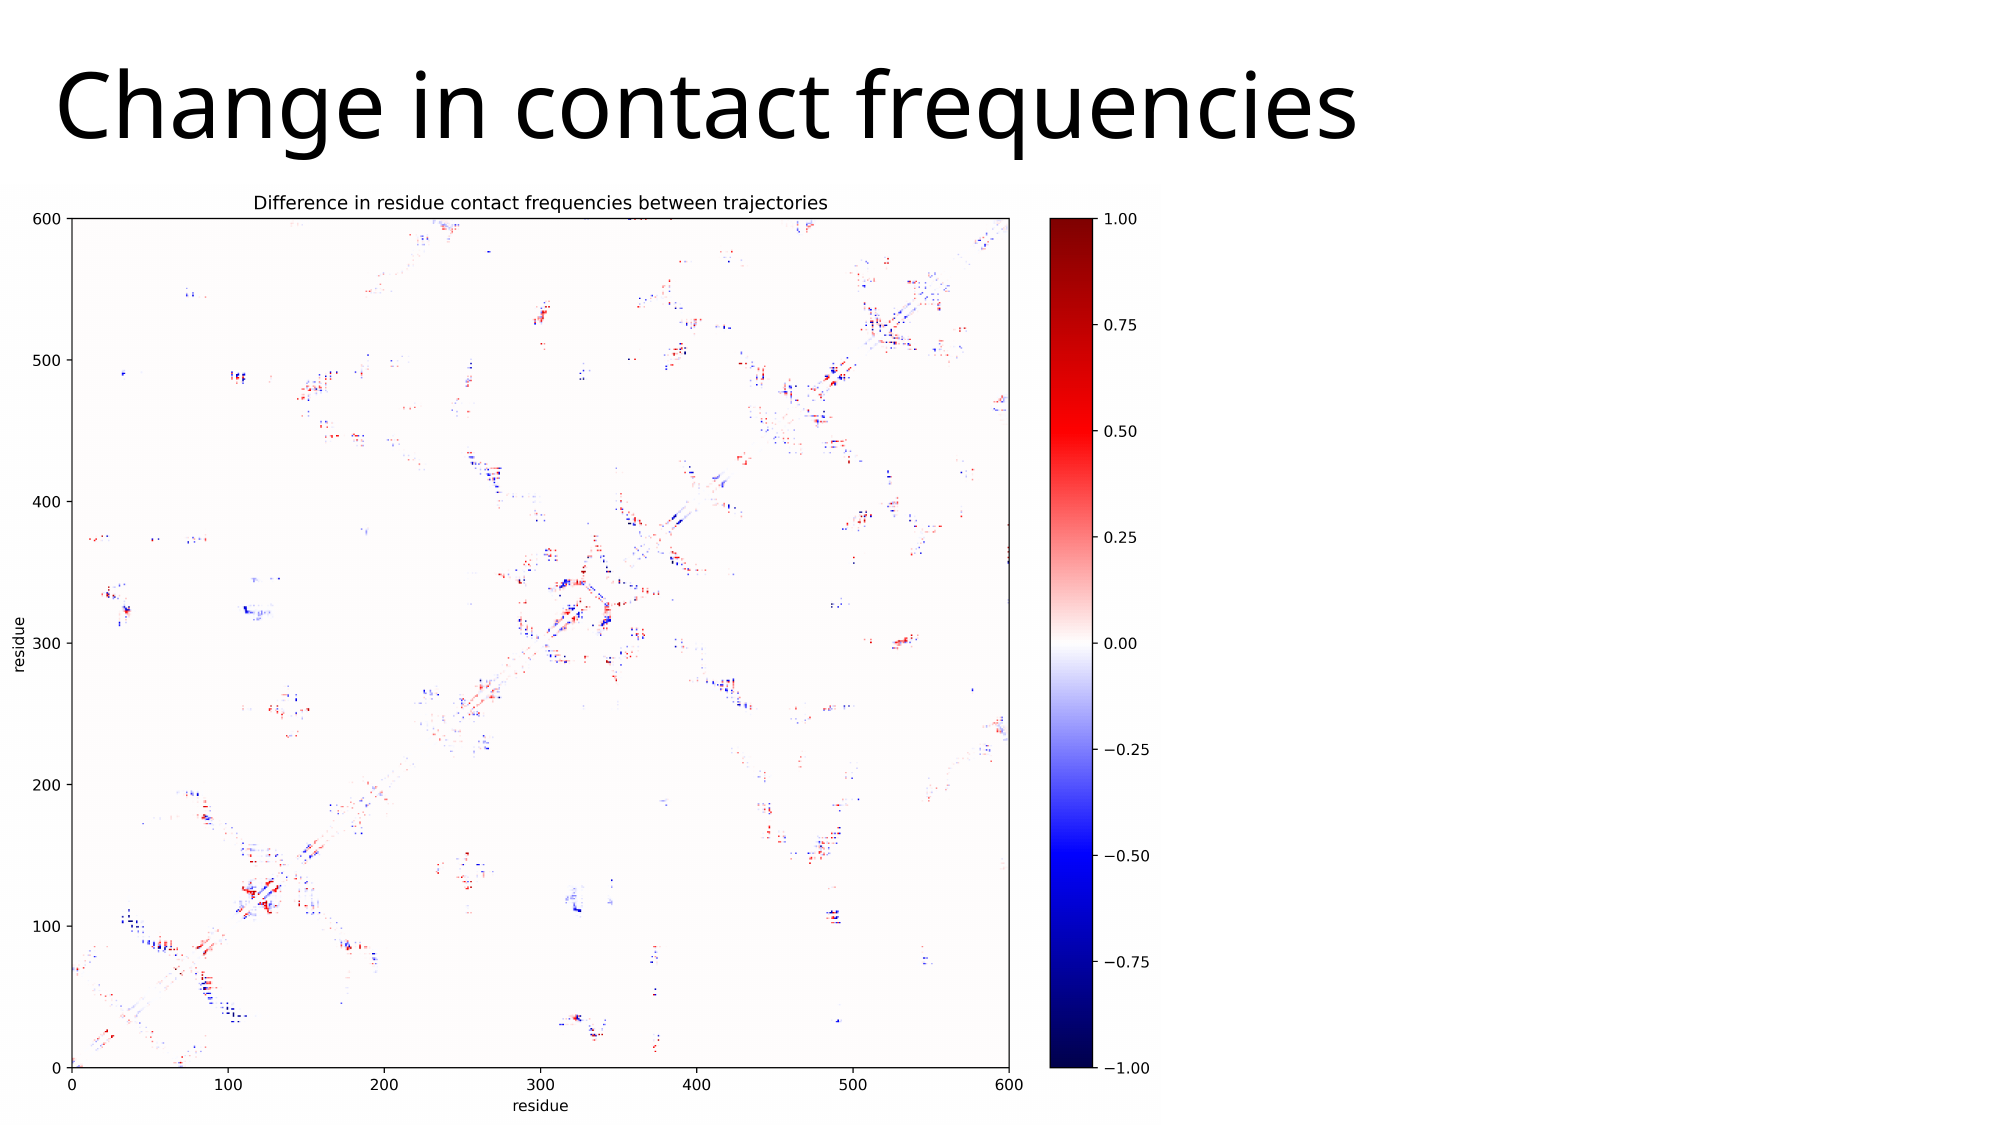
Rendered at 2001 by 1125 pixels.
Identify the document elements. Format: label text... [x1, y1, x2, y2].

picture [0, 184, 1161, 1125]
title Change in contact frequencies [40, 0, 1766, 218]
